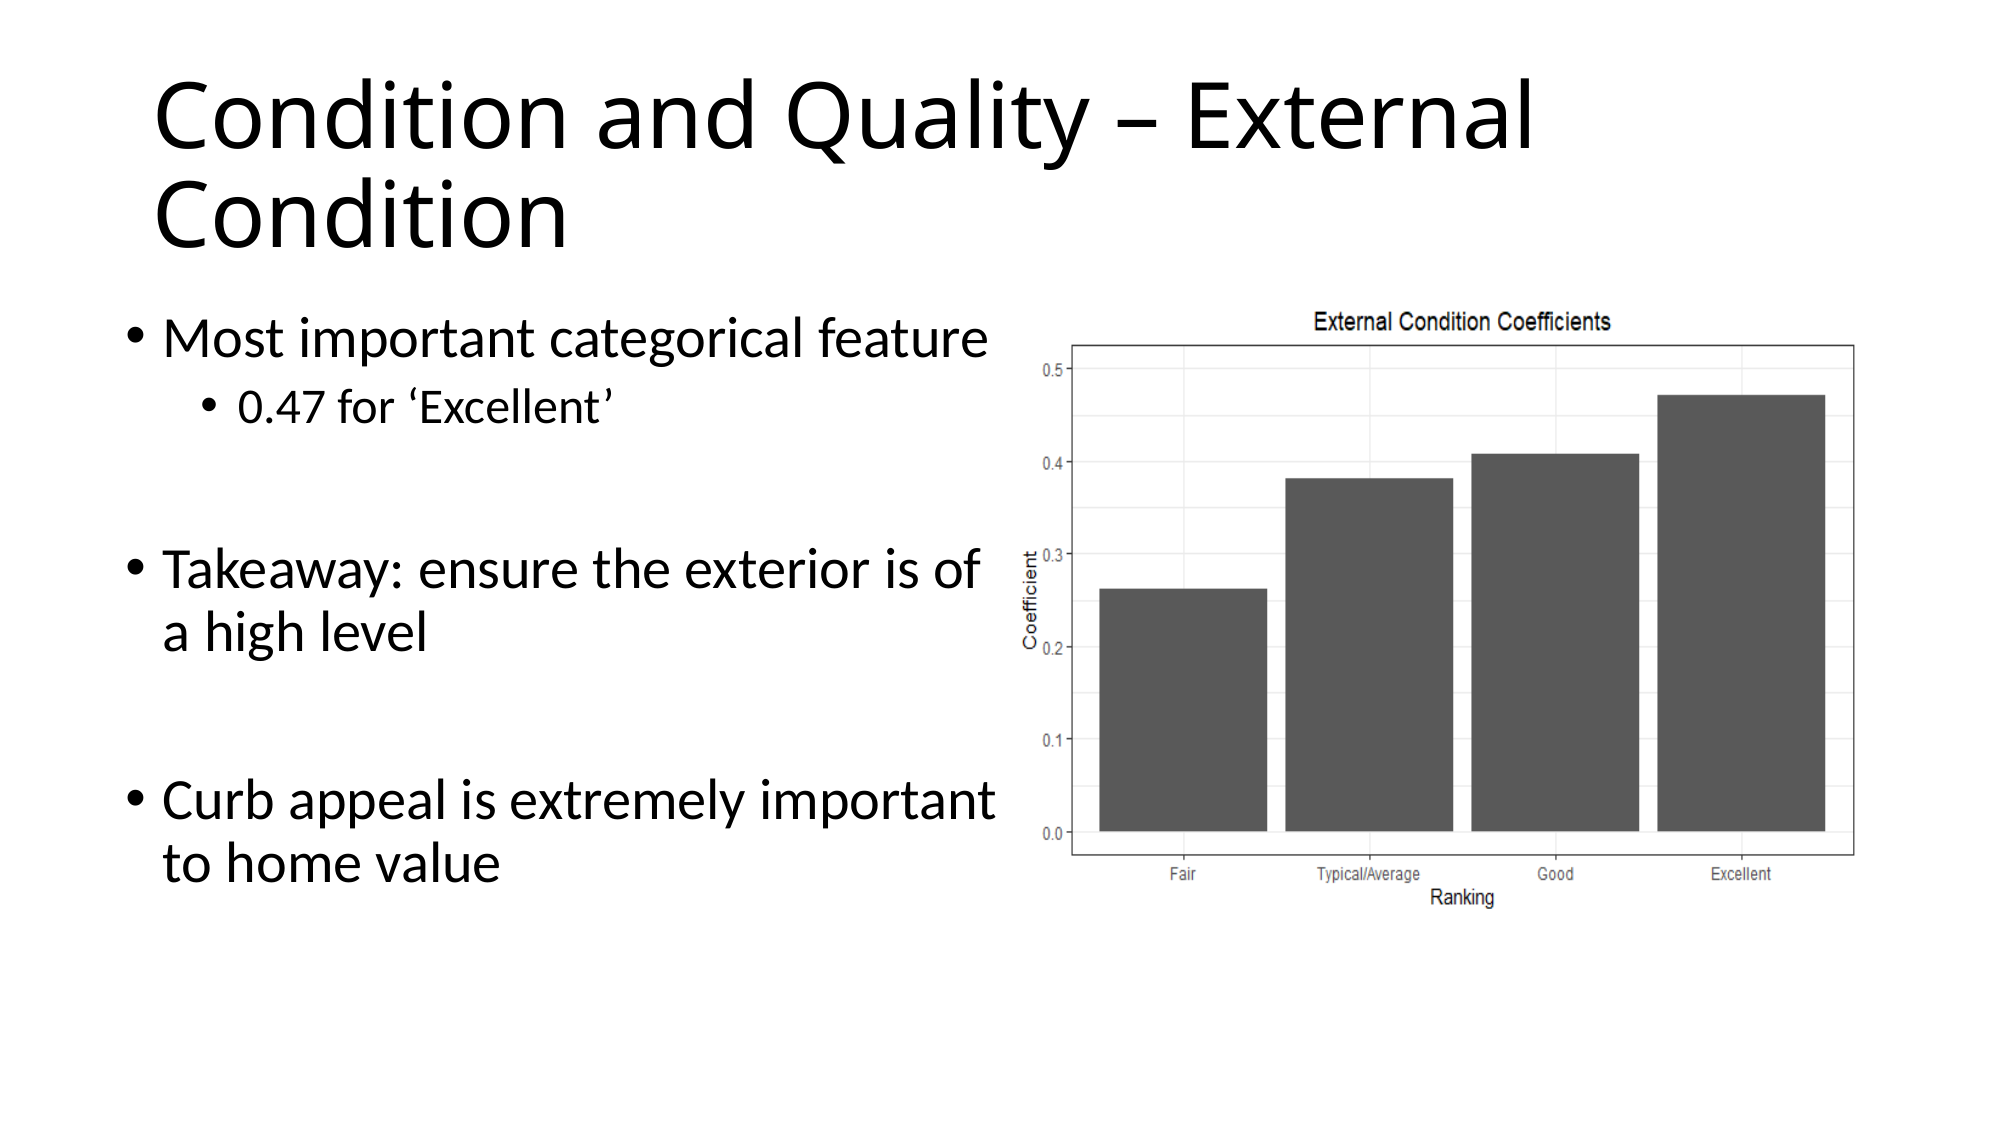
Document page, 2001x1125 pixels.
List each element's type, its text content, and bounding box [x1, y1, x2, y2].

title Condition and Quality – External Condition [137, 59, 1863, 278]
list Most important categorical feature 0.47 for ‘Excellent’ Takeaway: ensure the exterior is of a high level Curb appeal is extremely important to home value [110, 299, 1020, 1014]
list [1012, 299, 1863, 919]
